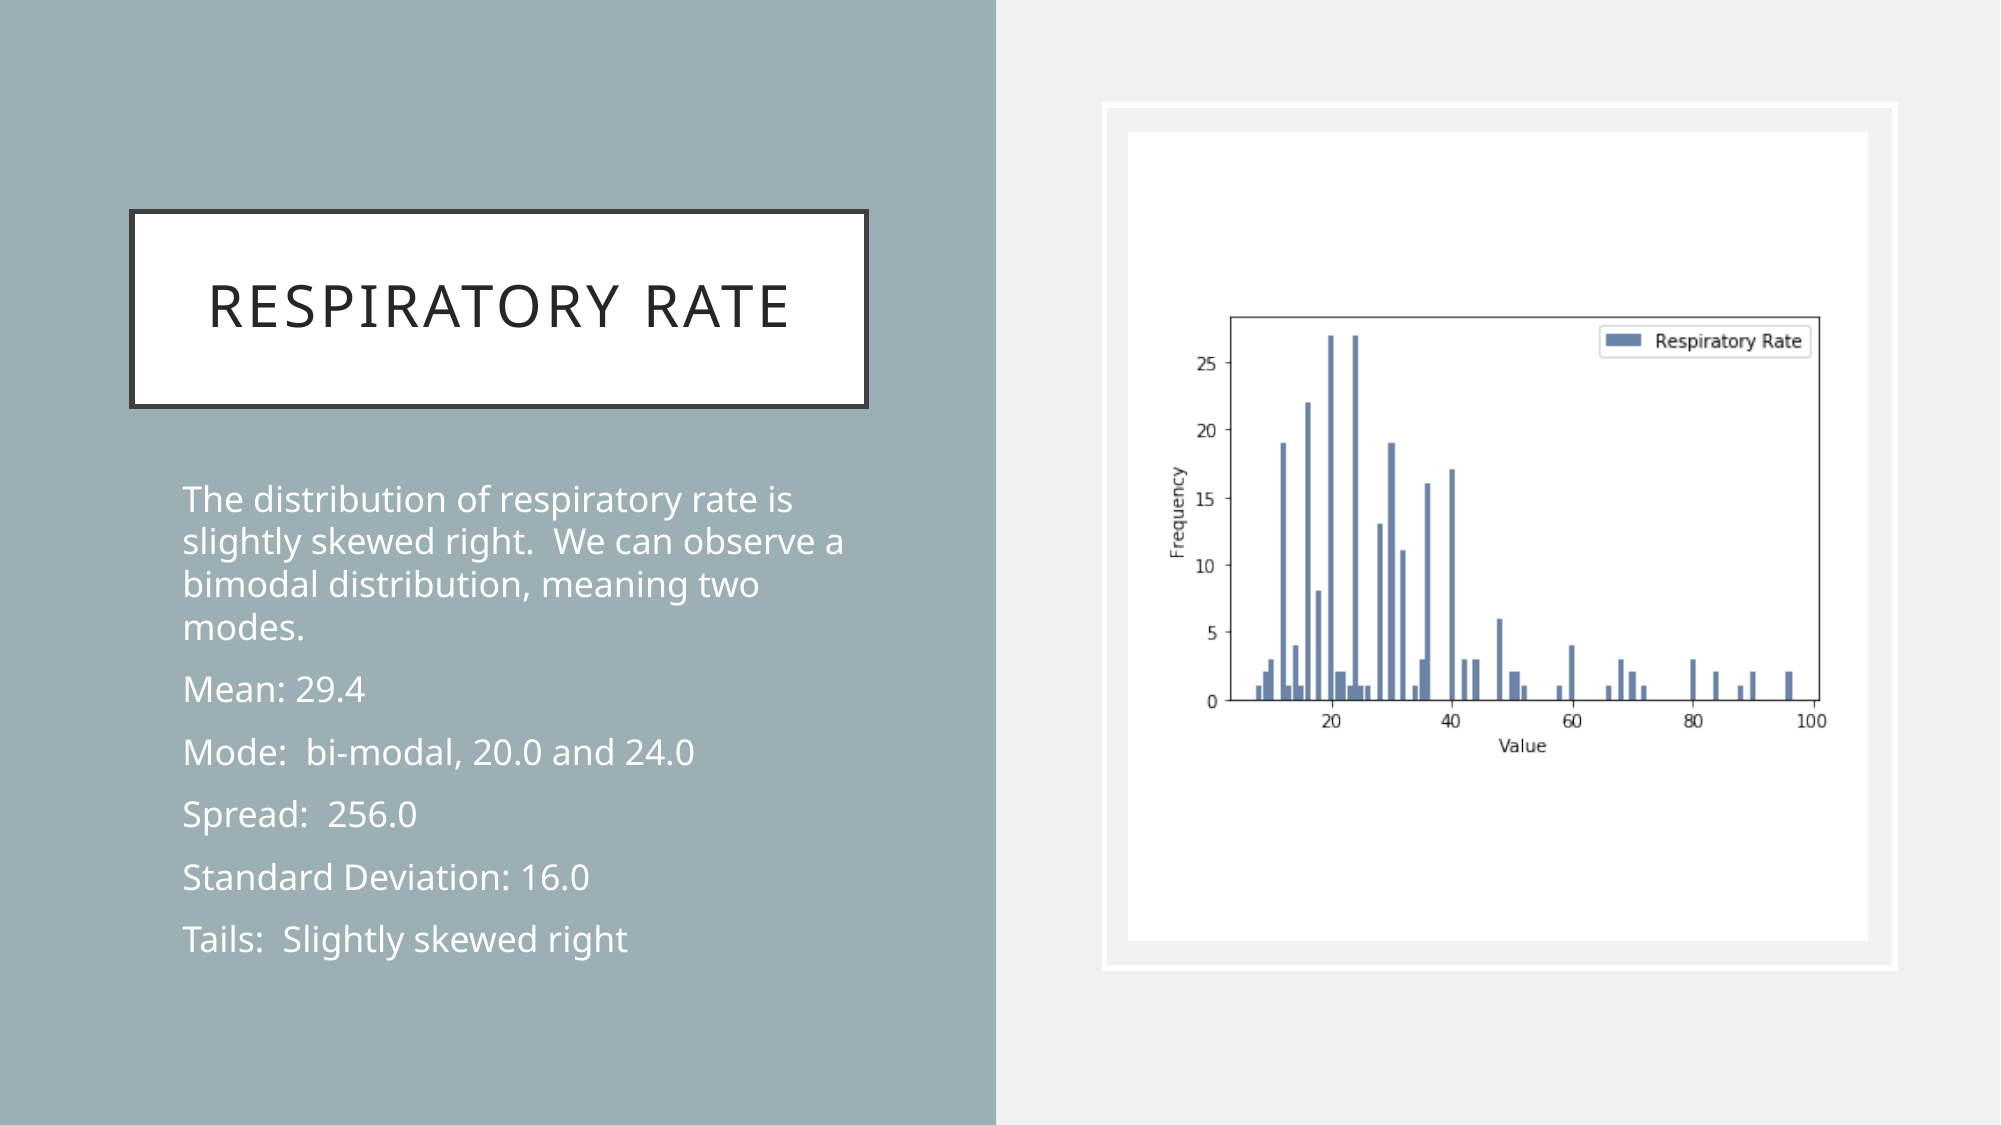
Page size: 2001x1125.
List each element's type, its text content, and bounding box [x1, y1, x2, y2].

list The distribution of respiratory rate is slightly skewed right. We can observe a bimodal distribution, meaning two modes. Mean: 29.4 Mode: bi-modal, 20.0 and 24.0 Spread: 256.0 Standard Deviation: 16.0 Tails: Slightly skewed right [131, 468, 867, 969]
title Respiratory Rate [129, 209, 869, 409]
picture [1158, 306, 1842, 767]
text_box [1127, 131, 1869, 942]
text_box [0, 0, 997, 1125]
text_box [1103, 104, 1896, 969]
